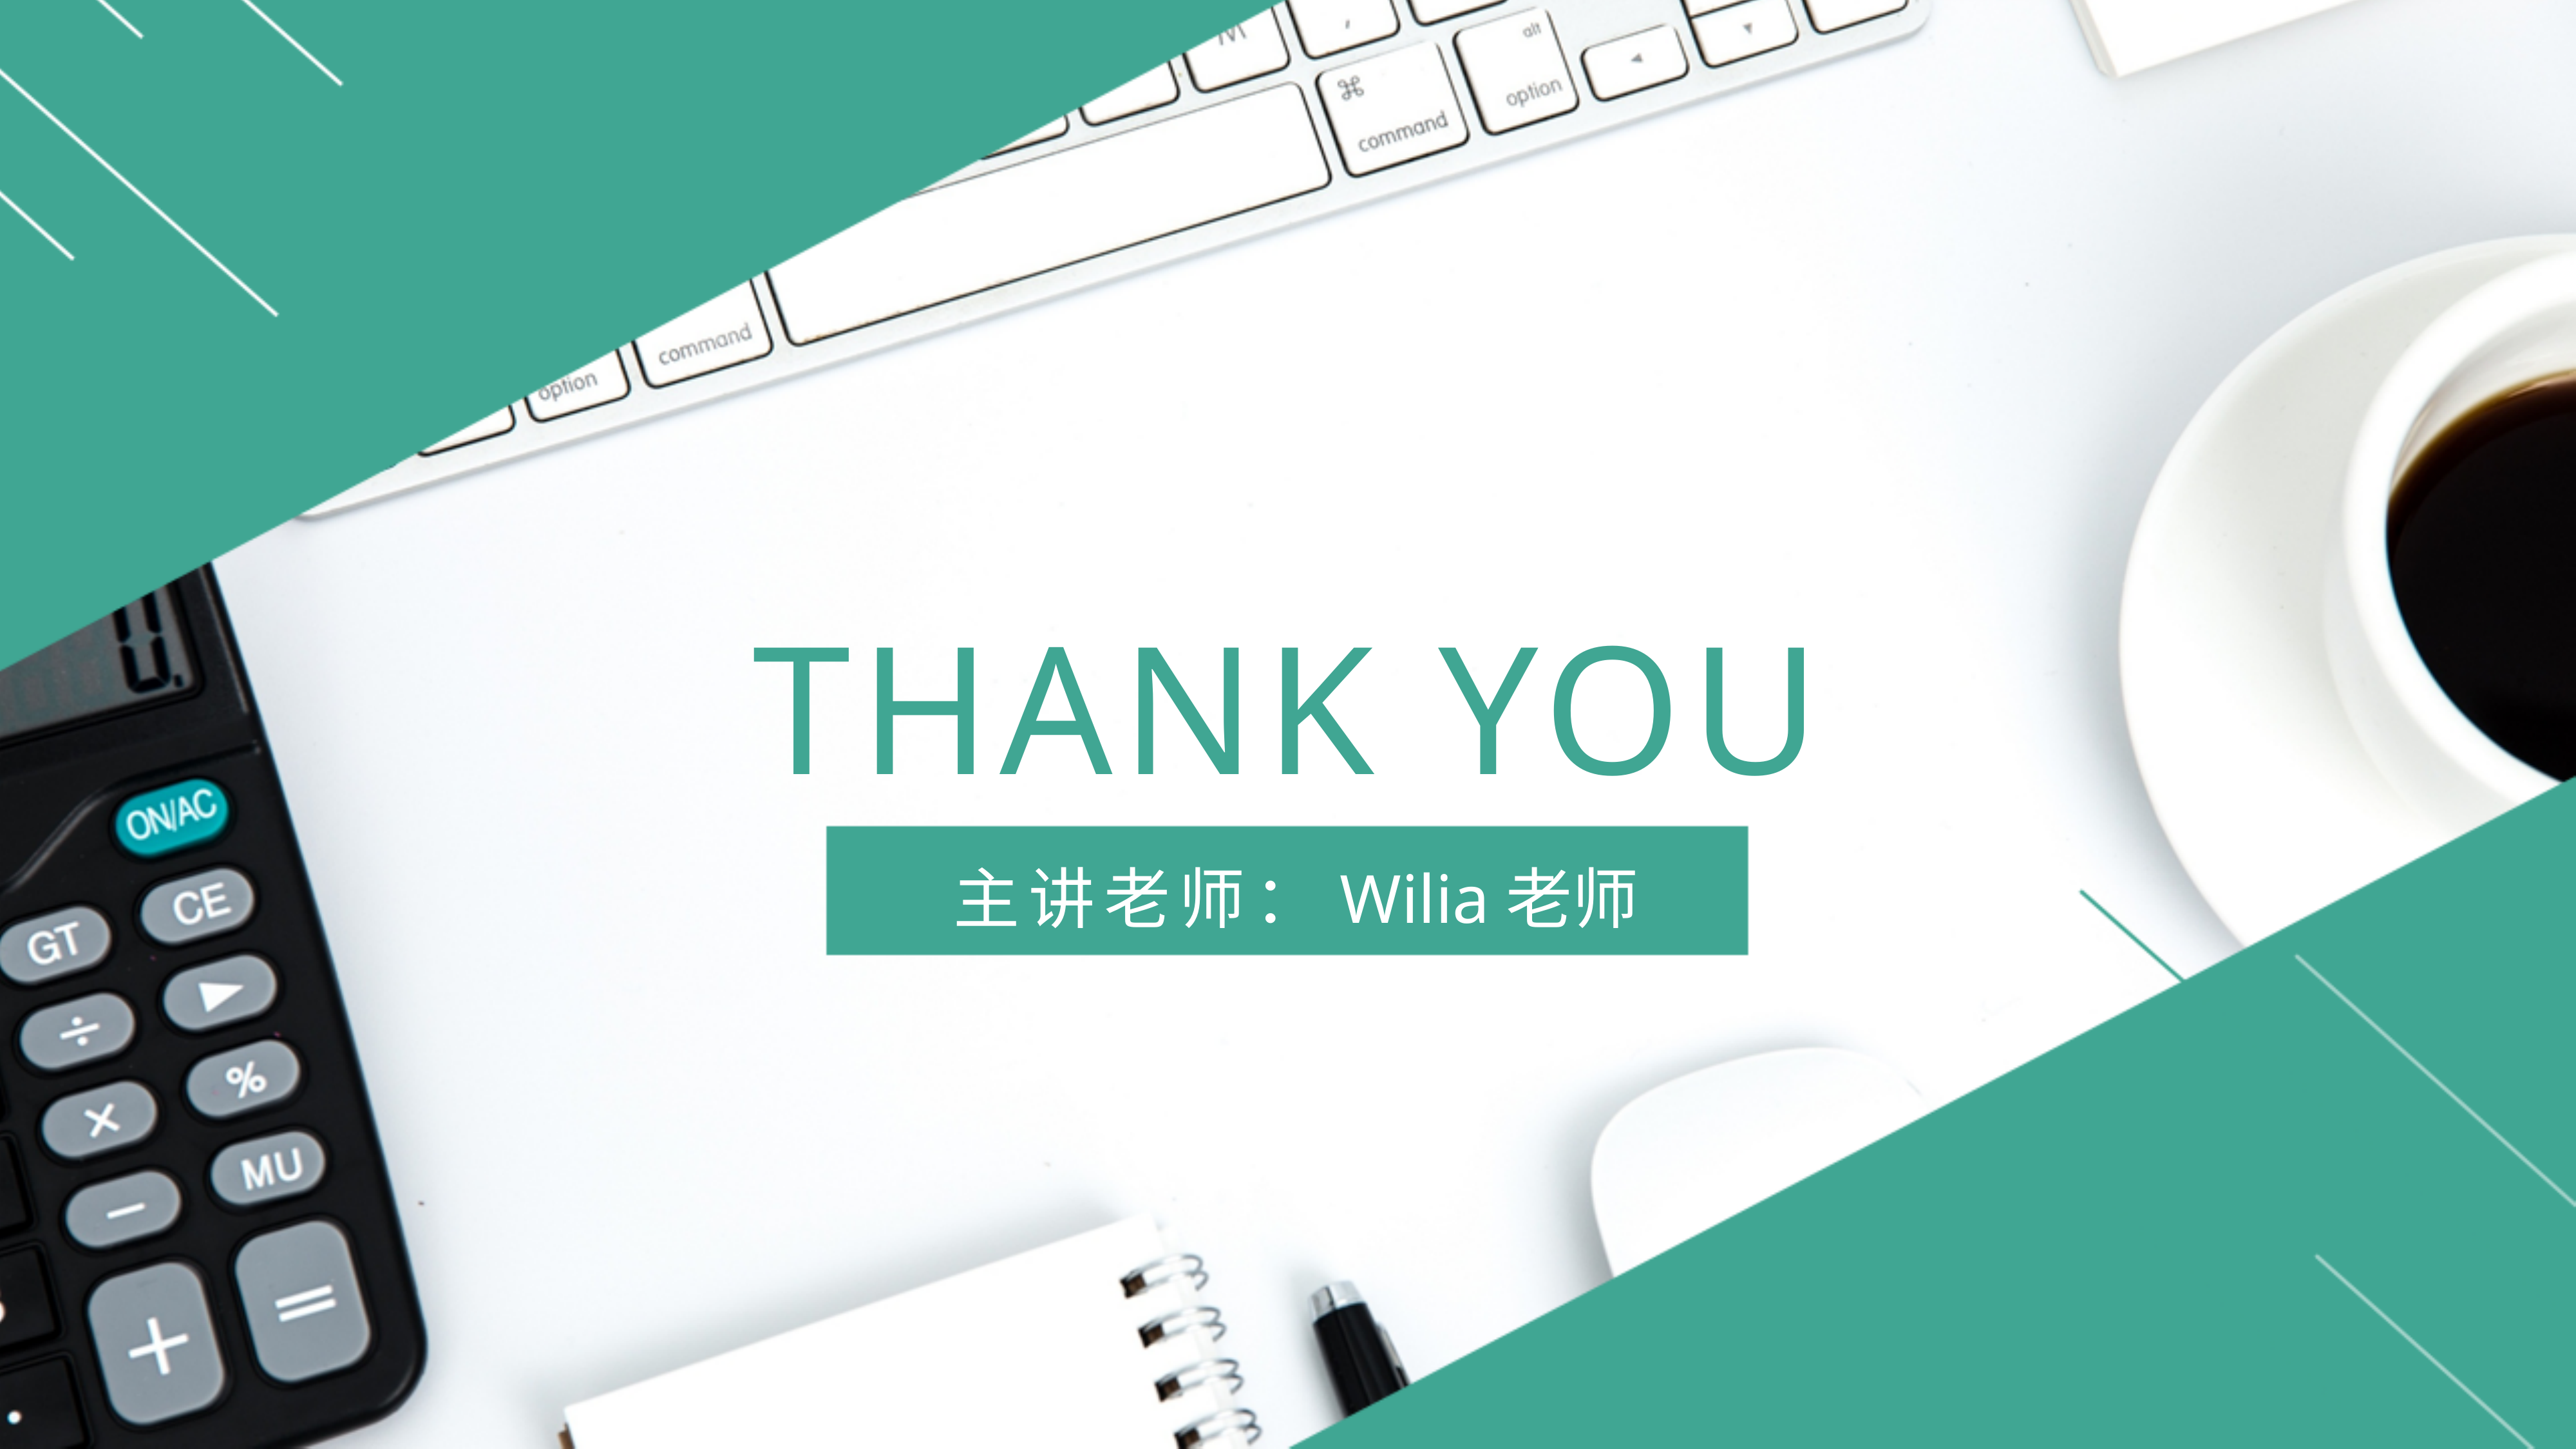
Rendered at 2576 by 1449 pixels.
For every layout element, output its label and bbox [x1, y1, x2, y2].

text_box [0, 0, 2576, 1449]
text_box [837, 855, 1756, 934]
text_box [23, 602, 2552, 835]
